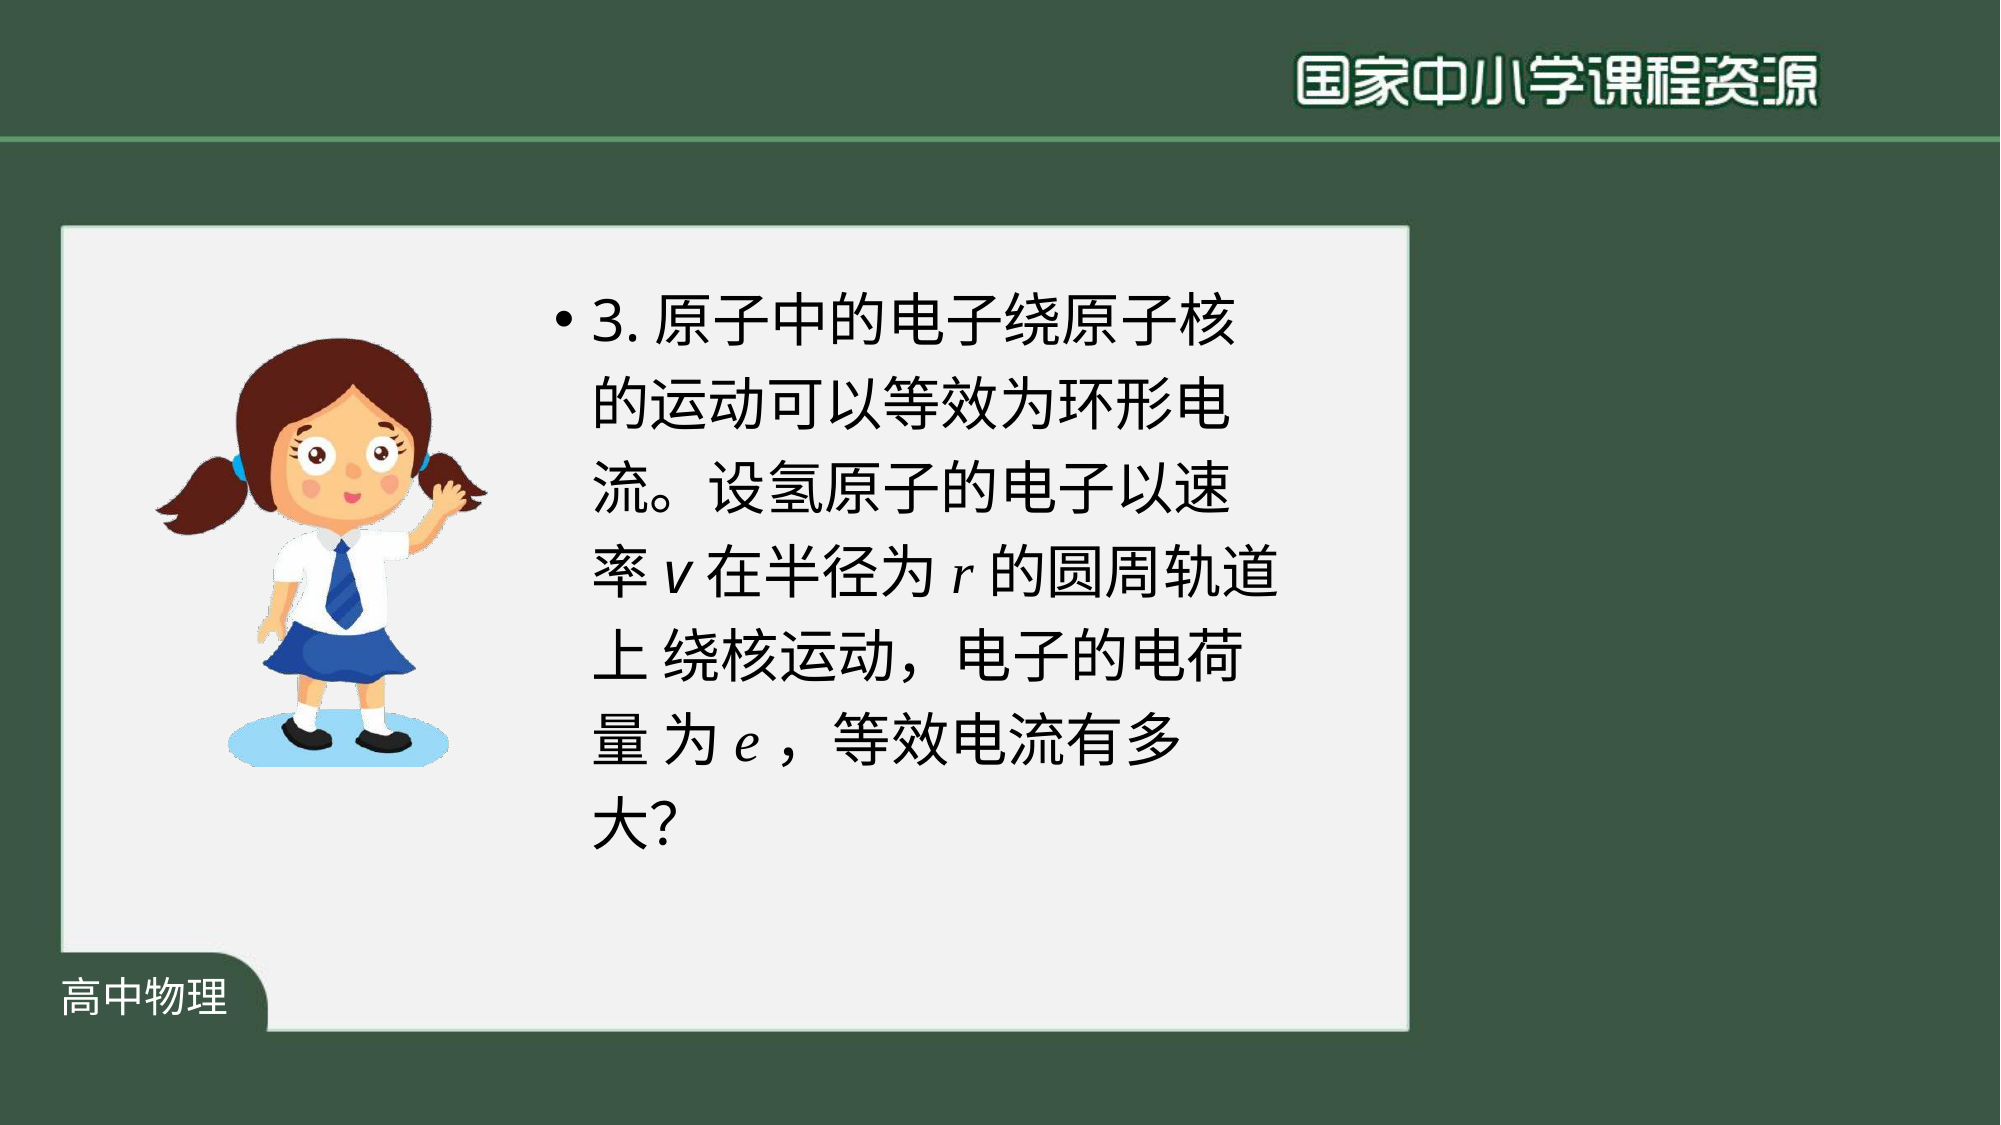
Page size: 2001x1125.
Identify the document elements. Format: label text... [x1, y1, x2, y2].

text_box [0, 0, 2000, 1125]
text_box 3.原子中的电子绕原子核 的运动可以等效为环形电 流。设氢原子的电子以速 率v在半径为r的圆周轨道上 绕核运动，电子的电荷量 为e，等效电流有多大？ [551, 267, 1287, 858]
footer 高中物理 [58, 966, 230, 1125]
text_box [143, 330, 510, 767]
